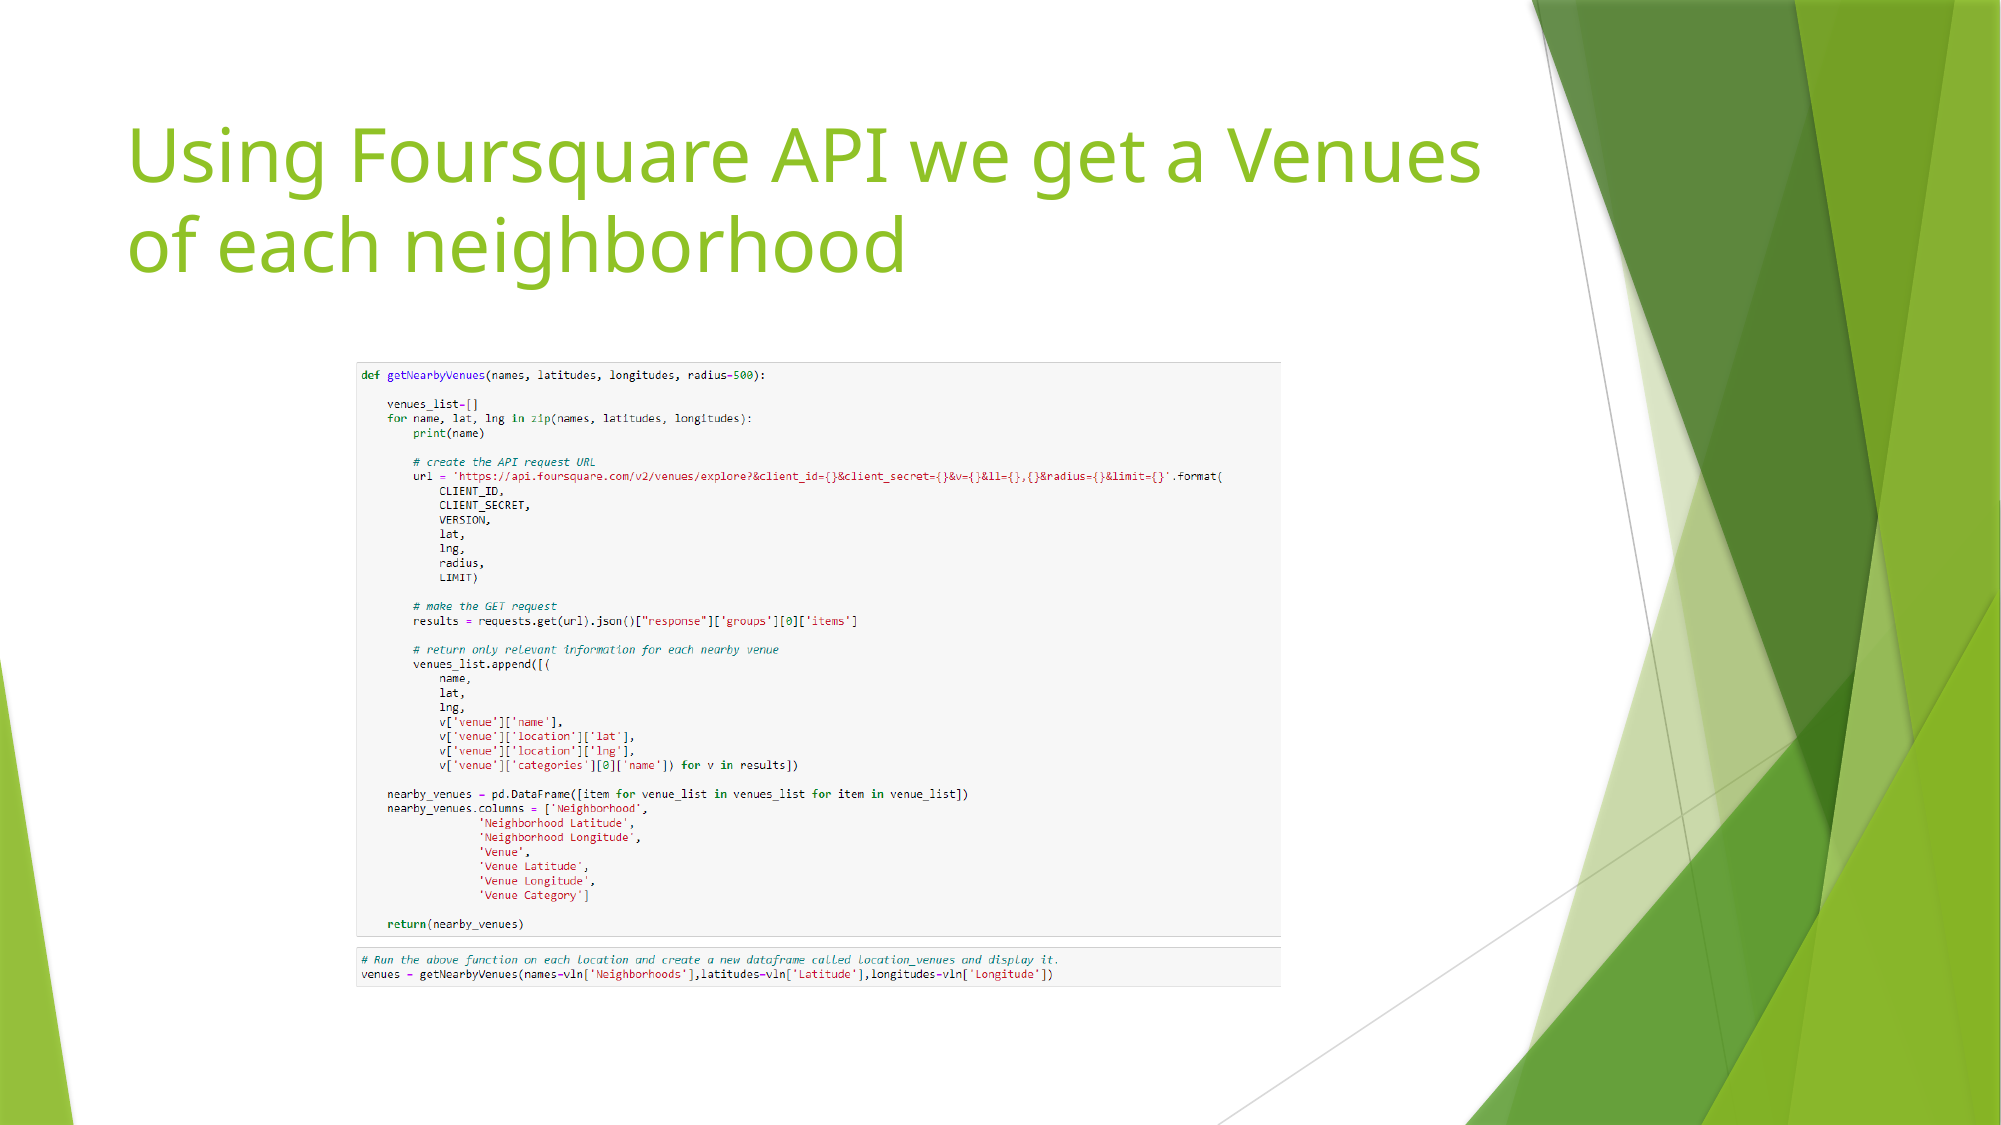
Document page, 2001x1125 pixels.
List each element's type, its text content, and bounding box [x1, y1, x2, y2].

title Using Foursquare API we get a Venues of each neighborhood [111, 99, 1522, 317]
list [351, 353, 1282, 992]
